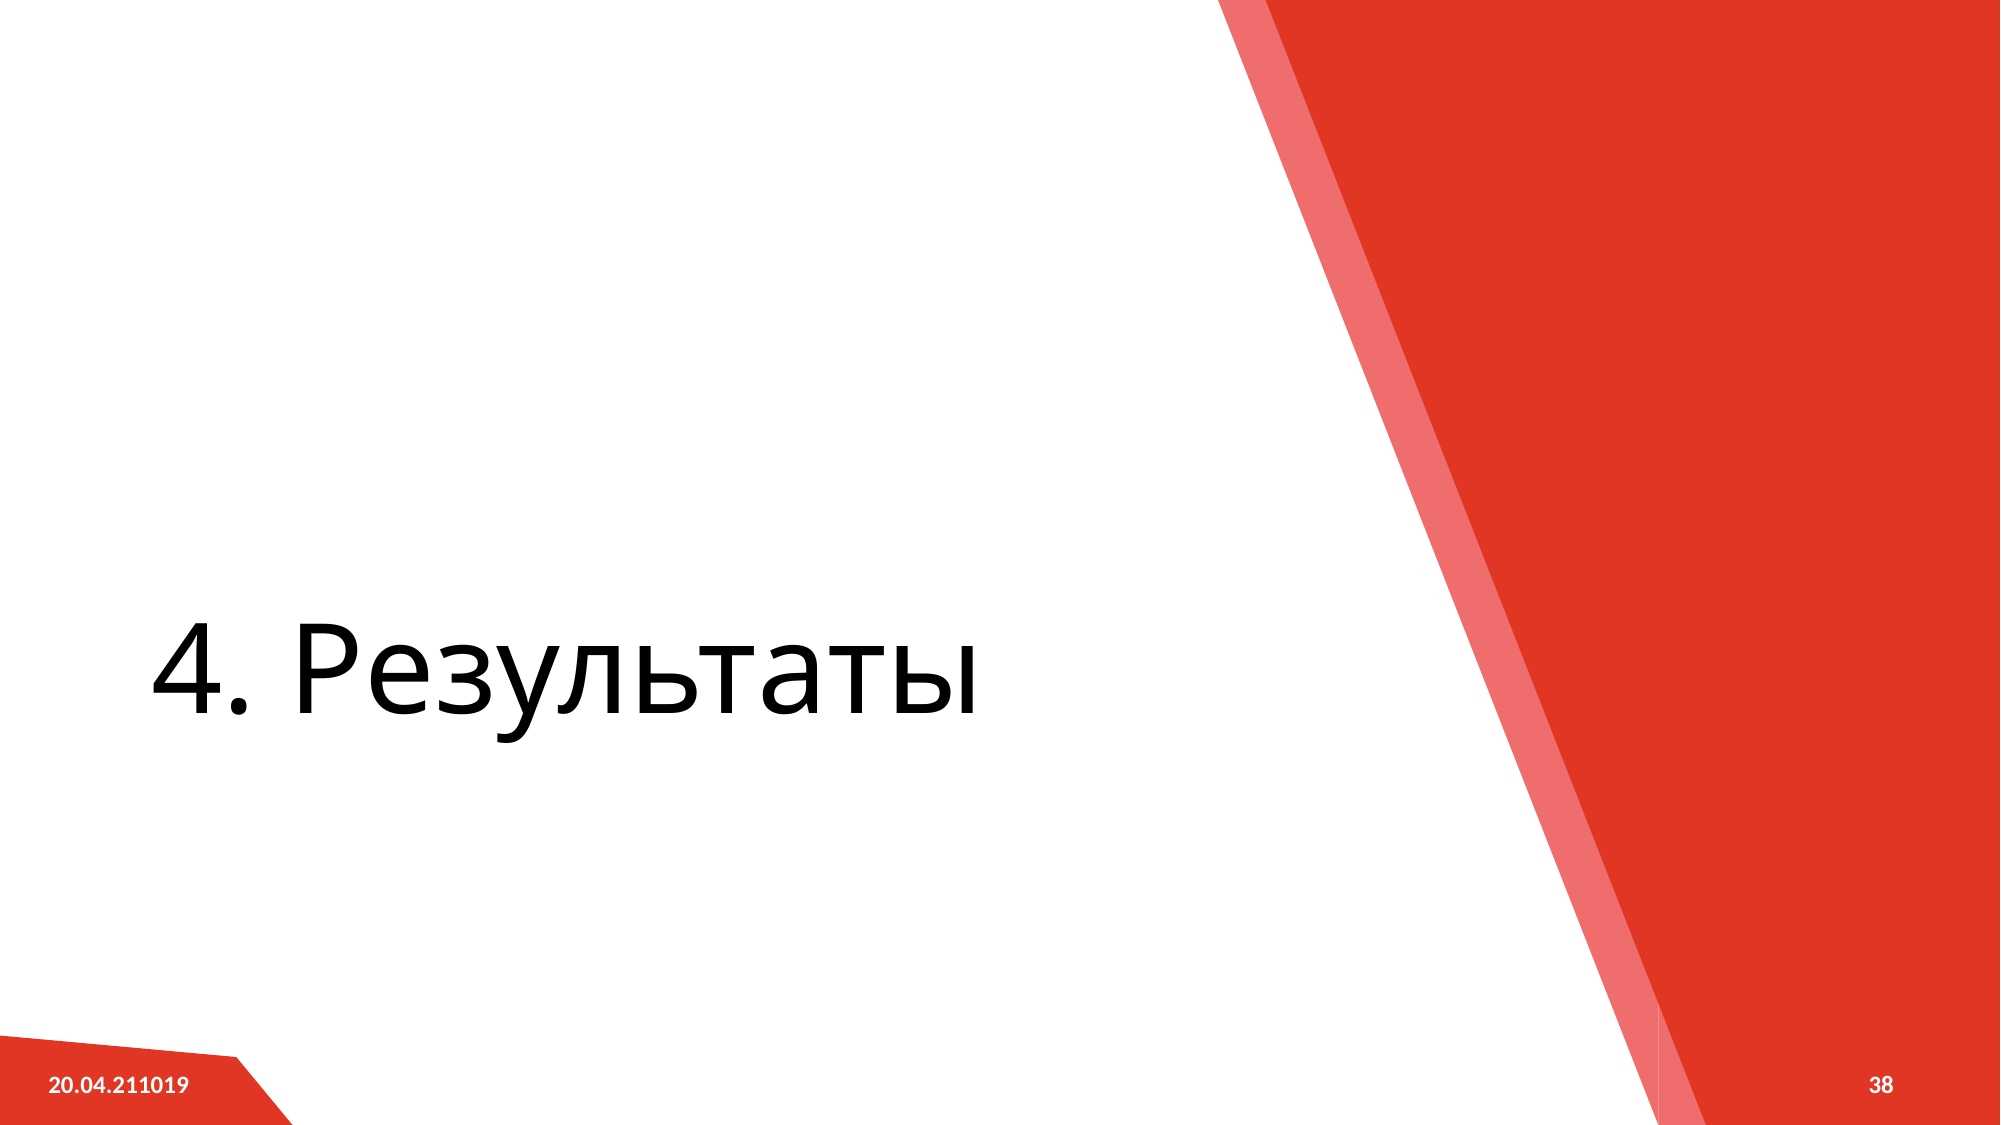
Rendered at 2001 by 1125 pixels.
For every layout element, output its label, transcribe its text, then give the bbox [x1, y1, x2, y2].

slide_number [0, 1042, 238, 1125]
title 4. Результаты [136, 280, 1341, 749]
slide_number 38 [1762, 1042, 2000, 1125]
